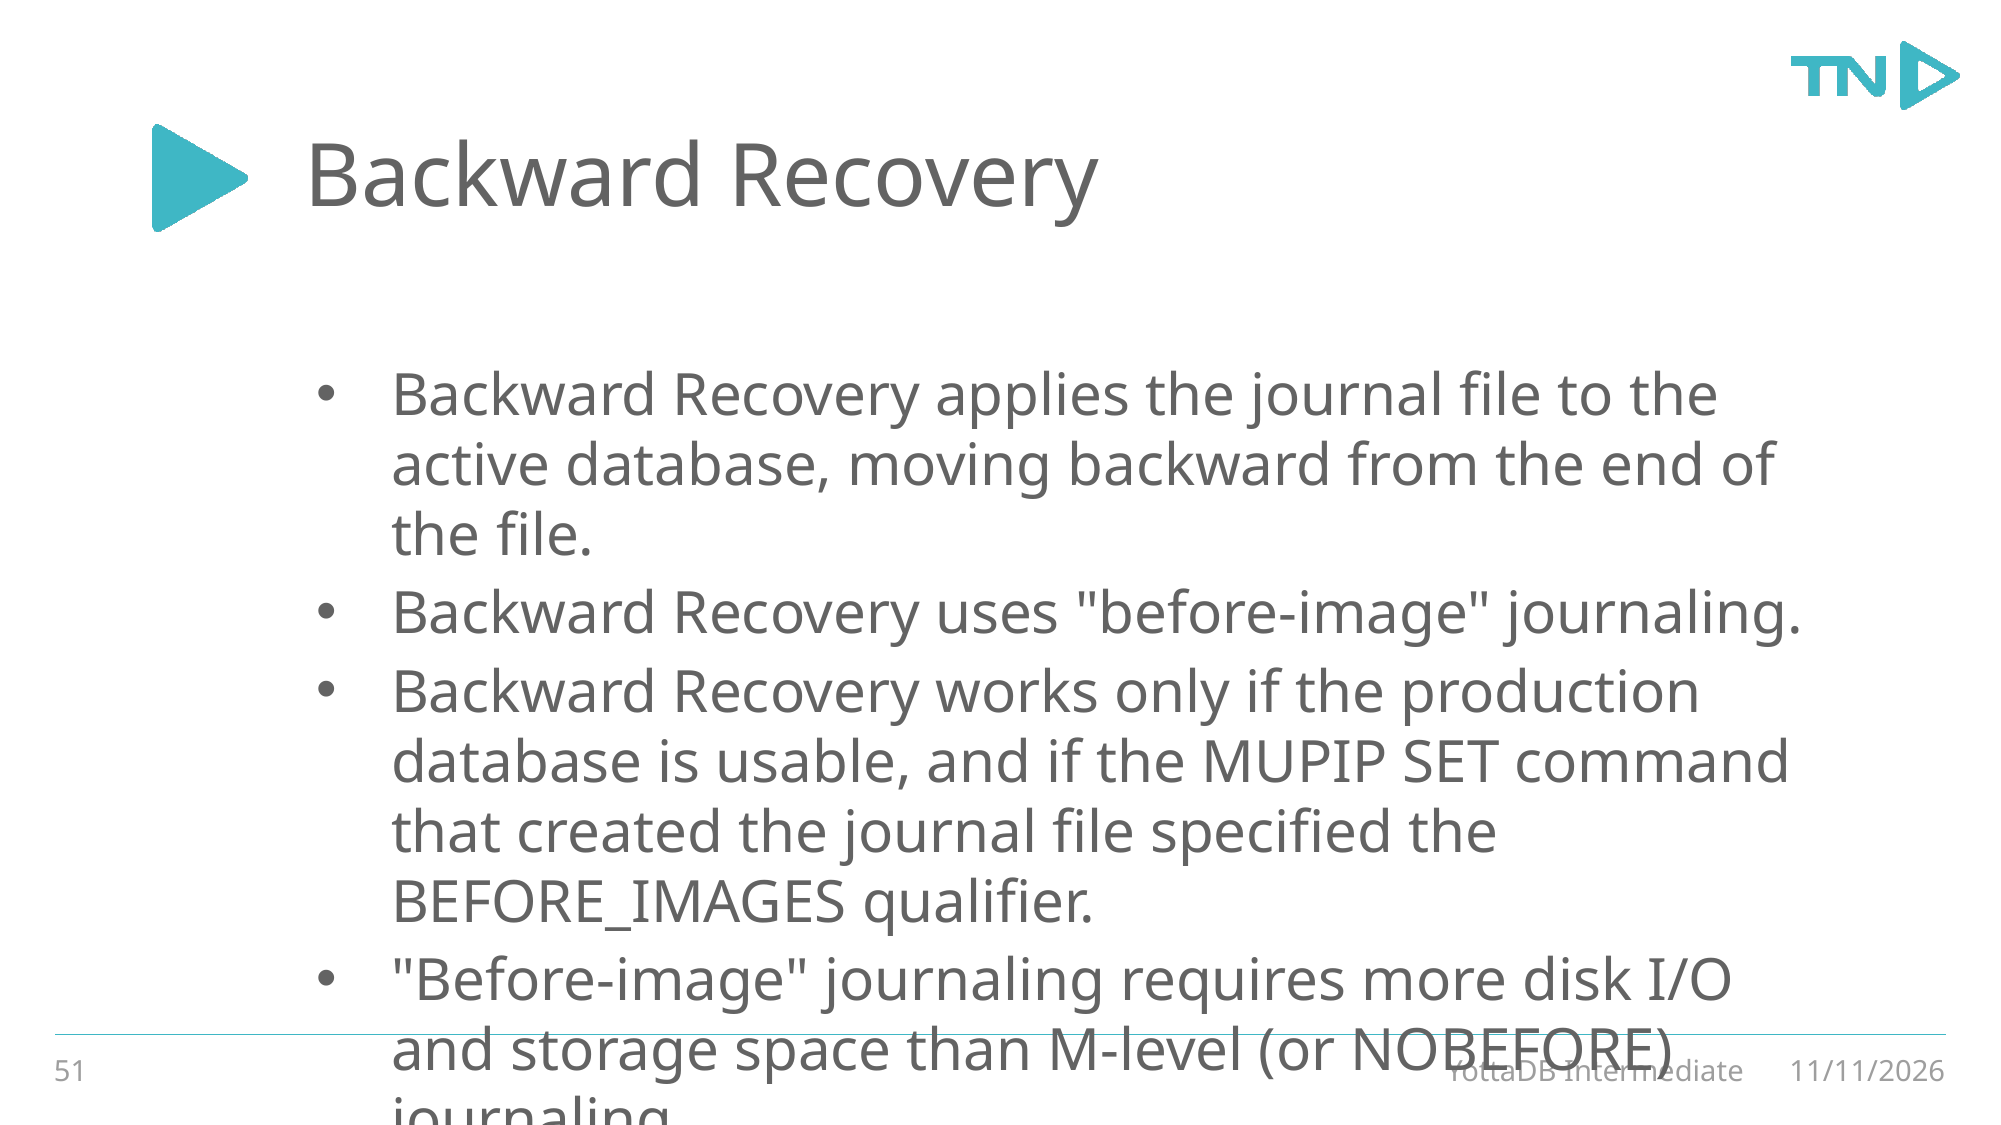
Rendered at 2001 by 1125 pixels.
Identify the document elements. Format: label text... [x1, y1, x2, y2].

list Backward Recovery applies the journal file to the active database, moving backward from the end of the file. Backward Recovery uses "before-image" journaling. Backward Recovery works only if the production database is usable, and if the MUPIP SET command that created the journal file specified the BEFORE_IMAGES qualifier. "Before-image" journaling requires more disk I/O and storage space than M-level (or NOBEFORE) journaling. [301, 349, 1840, 821]
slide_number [1762, 1042, 1961, 1103]
picture [152, 124, 248, 232]
title Backward Recovery [289, 124, 1590, 232]
slide_number 51 [39, 1042, 156, 1103]
footer YottaDB Intermediate [1083, 1042, 1759, 1103]
picture [1791, 41, 1960, 110]
